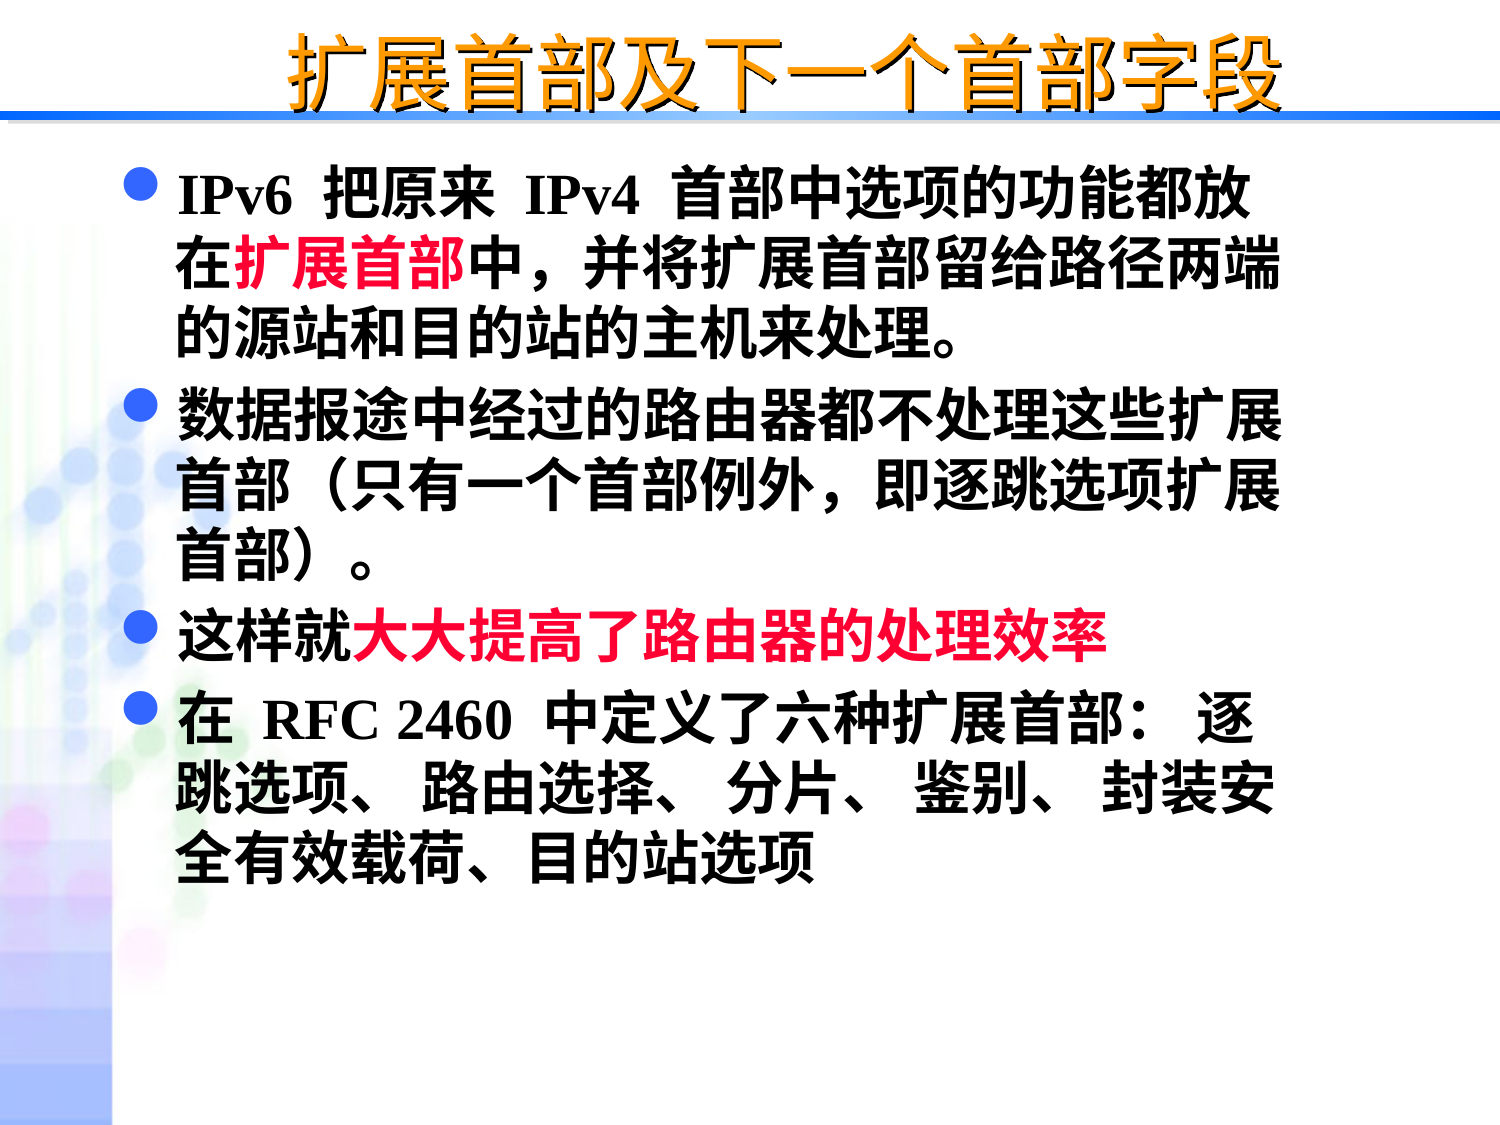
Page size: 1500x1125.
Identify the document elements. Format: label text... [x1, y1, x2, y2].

title 扩展首部及下一个首部字段 [152, 11, 1416, 130]
list IPv6 把原来 IPv4 首部中选项的功能都放在扩展首部中，并将扩展首部留给路径两端的源站和目的站的主机来处理。 数据报途中经过的路由器都不处理这些扩展首部（只有一个首部例外，即逐跳选项扩展首部）。 这样就大大提高了路由器的处理效率 在 RFC 2460 中定义了六种扩展首部： 逐跳选项、 路由选择、 分片、 鉴别、 封装安全有效载荷、目的站选项 [103, 148, 1299, 825]
picture [0, 0, 1500, 112]
picture [0, 119, 1500, 1125]
